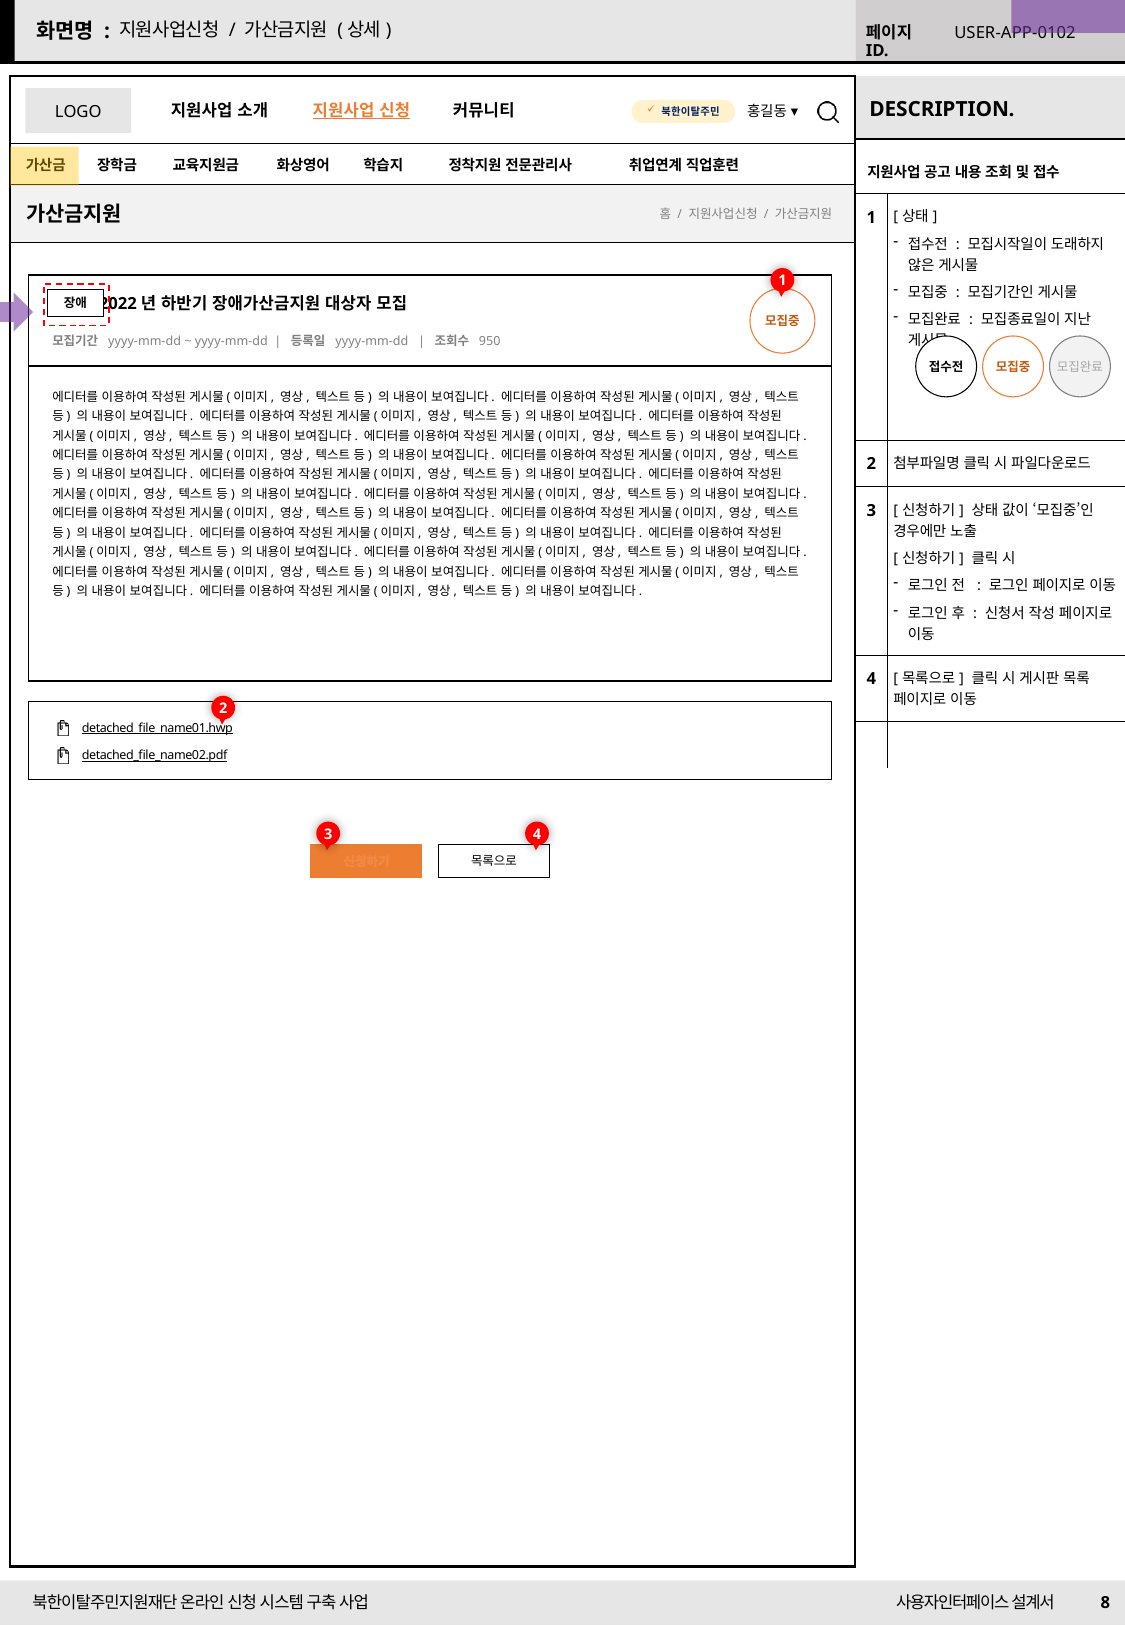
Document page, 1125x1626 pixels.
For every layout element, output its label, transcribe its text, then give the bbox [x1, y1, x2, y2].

text_box [0, 292, 28, 332]
table_header 지원사업 공고 내용 조회 및 접수 [855, 149, 1125, 193]
table_cell [신청하기] 상태 값이 ‘모집중’인 경우에만 노출 [신청하기] 클릭 시 로그인 전 : 로그인 페이지로 이동 로그인 후 : 신청서 작성 페이지로 이동 [888, 487, 1125, 655]
table_cell 1 [855, 194, 887, 440]
list 홈 / 지원사업신청 / 가산금지원 [513, 200, 839, 230]
text_box 1 [772, 268, 793, 274]
list USER-APP-0102 [948, 16, 1125, 48]
list 지원사업신청 / 가산금지원 (상세) [113, 13, 839, 49]
table_cell [목록으로] 클릭 시 게시판 목록 페이지로 이동 [888, 656, 1125, 721]
table_cell [상태] 접수전 : 모집시작일이 도래하지 않은 게시물 모집중 : 모집기간인 게시물 모집완료 : 모집종료일이 지난 게시물 [888, 194, 1125, 440]
table_cell 2 [855, 441, 887, 486]
text_box 22/09/01 수정 [1011, 0, 1125, 33]
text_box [915, 335, 1111, 397]
text_box [9, 146, 80, 187]
table_cell 첨부파일명 클릭 시 파일다운로드 [888, 441, 1125, 486]
text_box 4 [525, 821, 549, 844]
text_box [310, 844, 550, 878]
list 가산금지원 [20, 196, 380, 235]
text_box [28, 274, 832, 781]
table_cell [855, 722, 887, 768]
picture [817, 101, 839, 123]
slide_number 8 [1077, 1584, 1125, 1620]
table_cell [888, 722, 1125, 768]
table_cell 3 [855, 487, 887, 655]
text_box 3 [316, 821, 341, 844]
table_cell 4 [855, 656, 887, 721]
